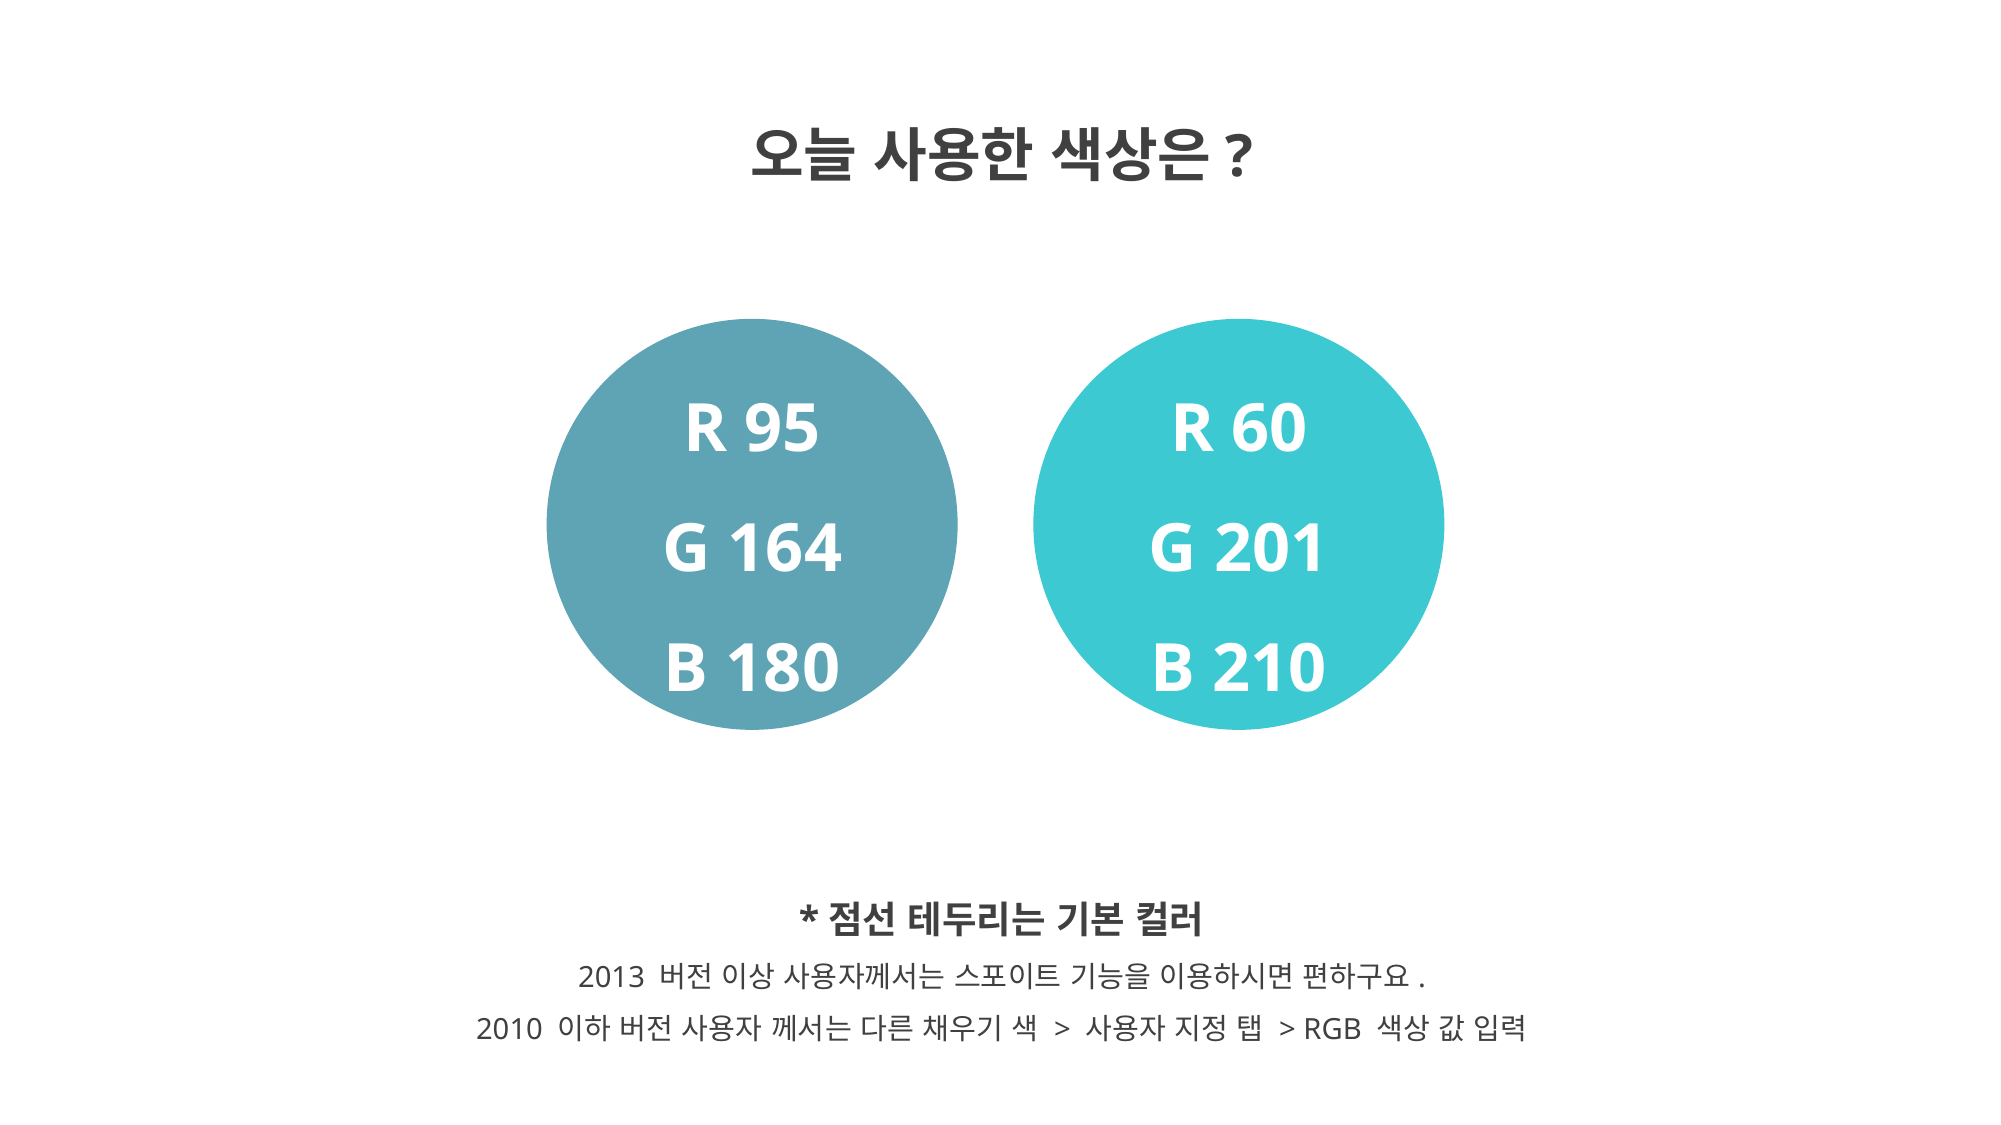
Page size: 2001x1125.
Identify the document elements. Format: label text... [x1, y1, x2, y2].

text_box 오늘 사용한 색상은? [654, 75, 1350, 196]
text_box *점선 테두리는 기본 컬러 2013 버전 이상 사용자께서는 스포이트 기능을 이용하시면 편하구요. 2010 이하 버전 사용자 께서는 다른 채우기 색 > 사용자 지정 탭 > RGB 색상 값 입력 [402, 865, 1601, 1053]
text_box R 60 G 201 B 210 [1032, 317, 1446, 731]
text_box R 95 G 164 B 180 [545, 317, 959, 731]
